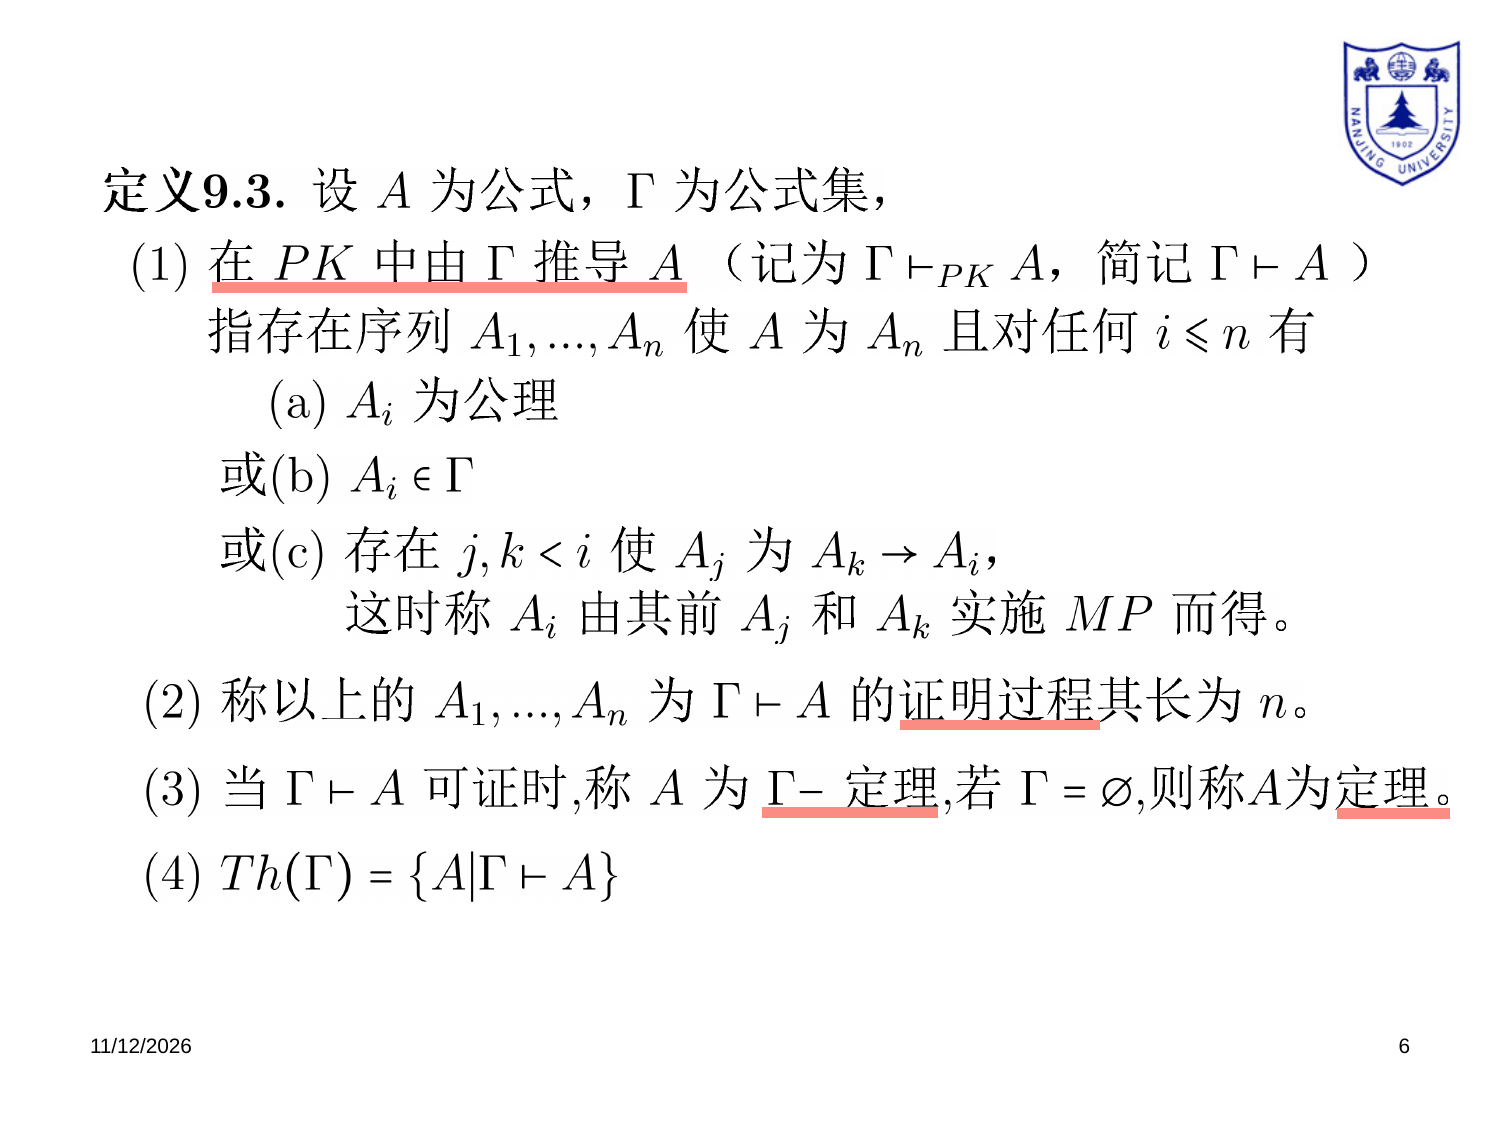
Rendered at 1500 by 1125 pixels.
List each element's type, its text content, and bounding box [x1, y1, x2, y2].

picture [1337, 37, 1467, 189]
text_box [131, 235, 1369, 648]
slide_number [75, 1025, 425, 1100]
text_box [101, 162, 885, 220]
slide_number 6 [1074, 1025, 1425, 1100]
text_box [144, 672, 1307, 734]
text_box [144, 847, 619, 906]
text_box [144, 760, 1450, 822]
